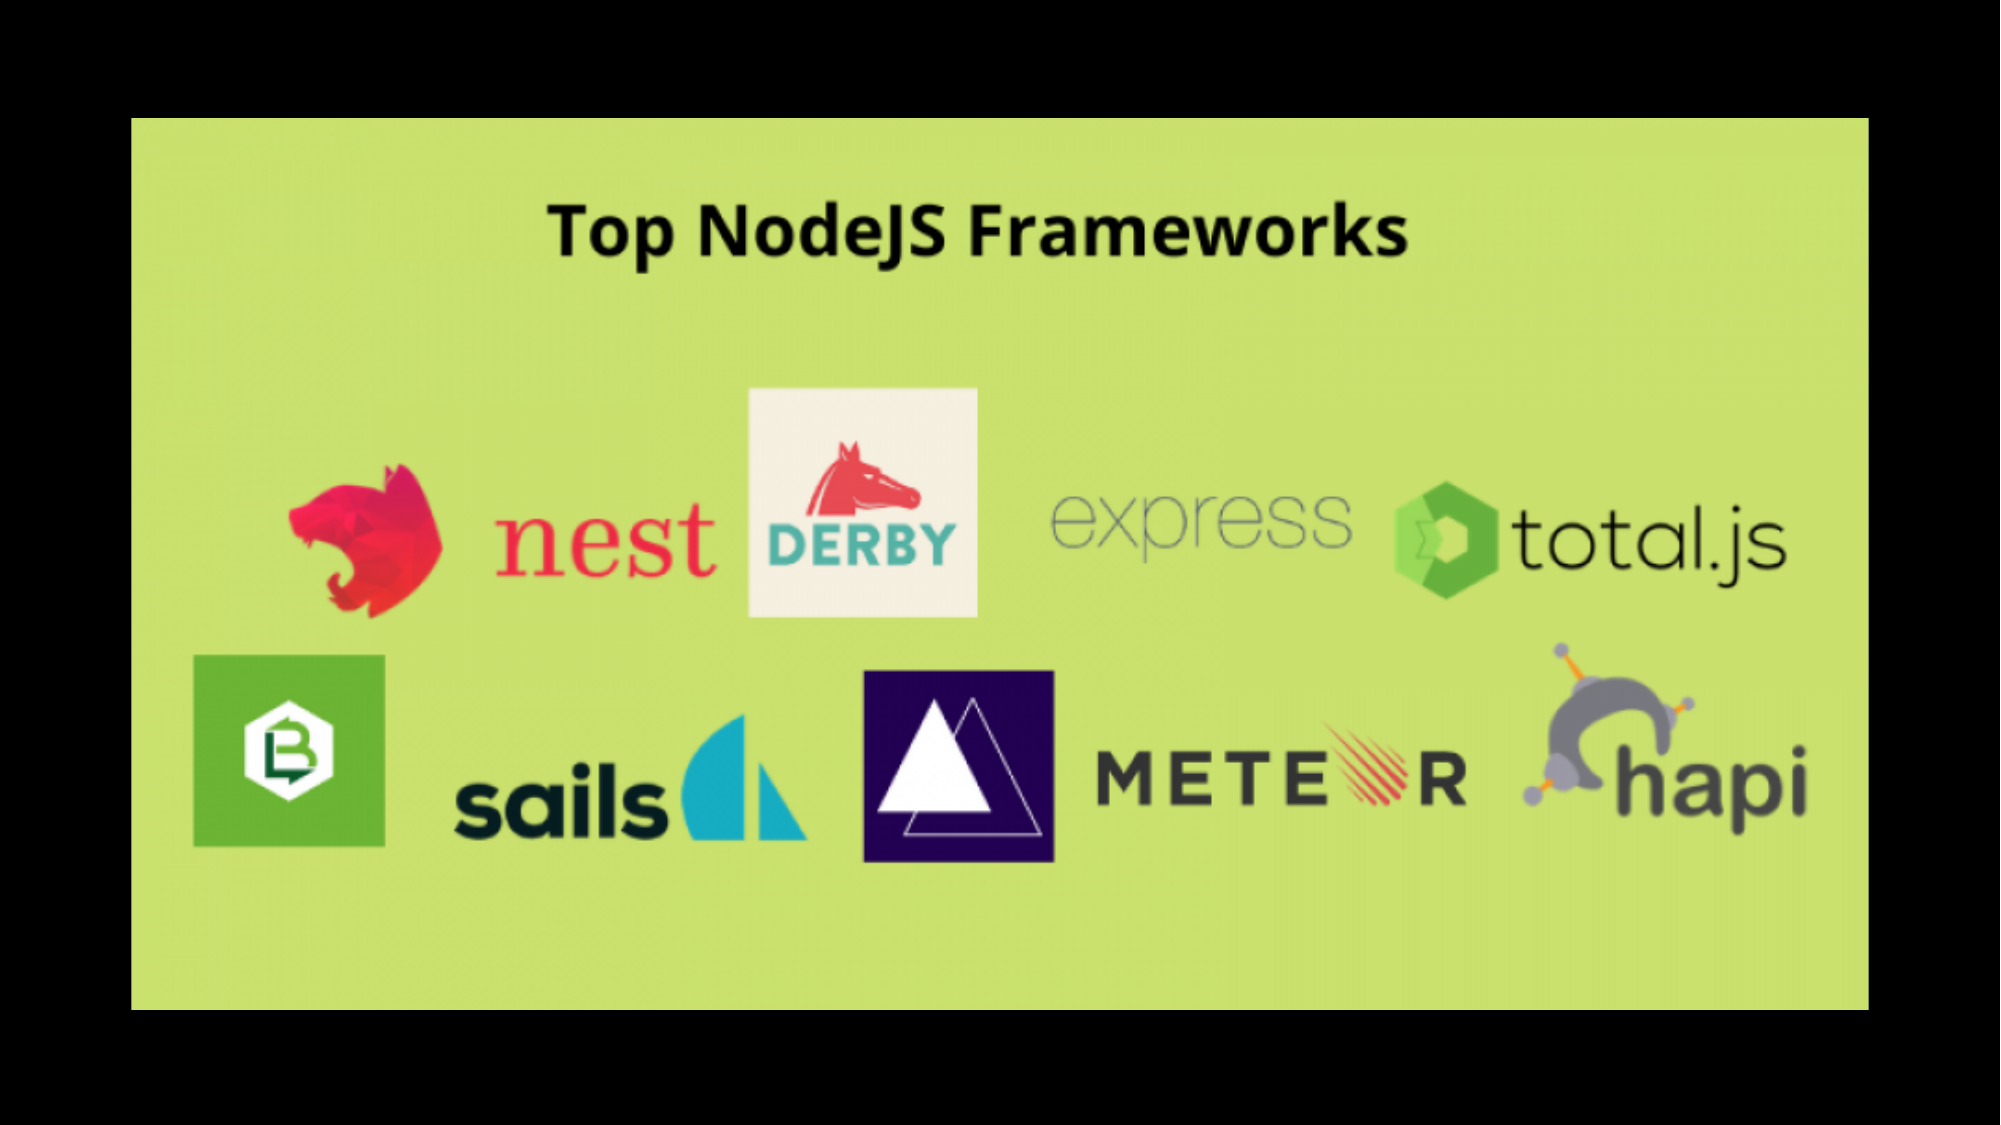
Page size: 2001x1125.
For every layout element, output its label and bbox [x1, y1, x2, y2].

picture [131, 118, 1869, 1010]
text_box [0, 0, 2000, 1125]
